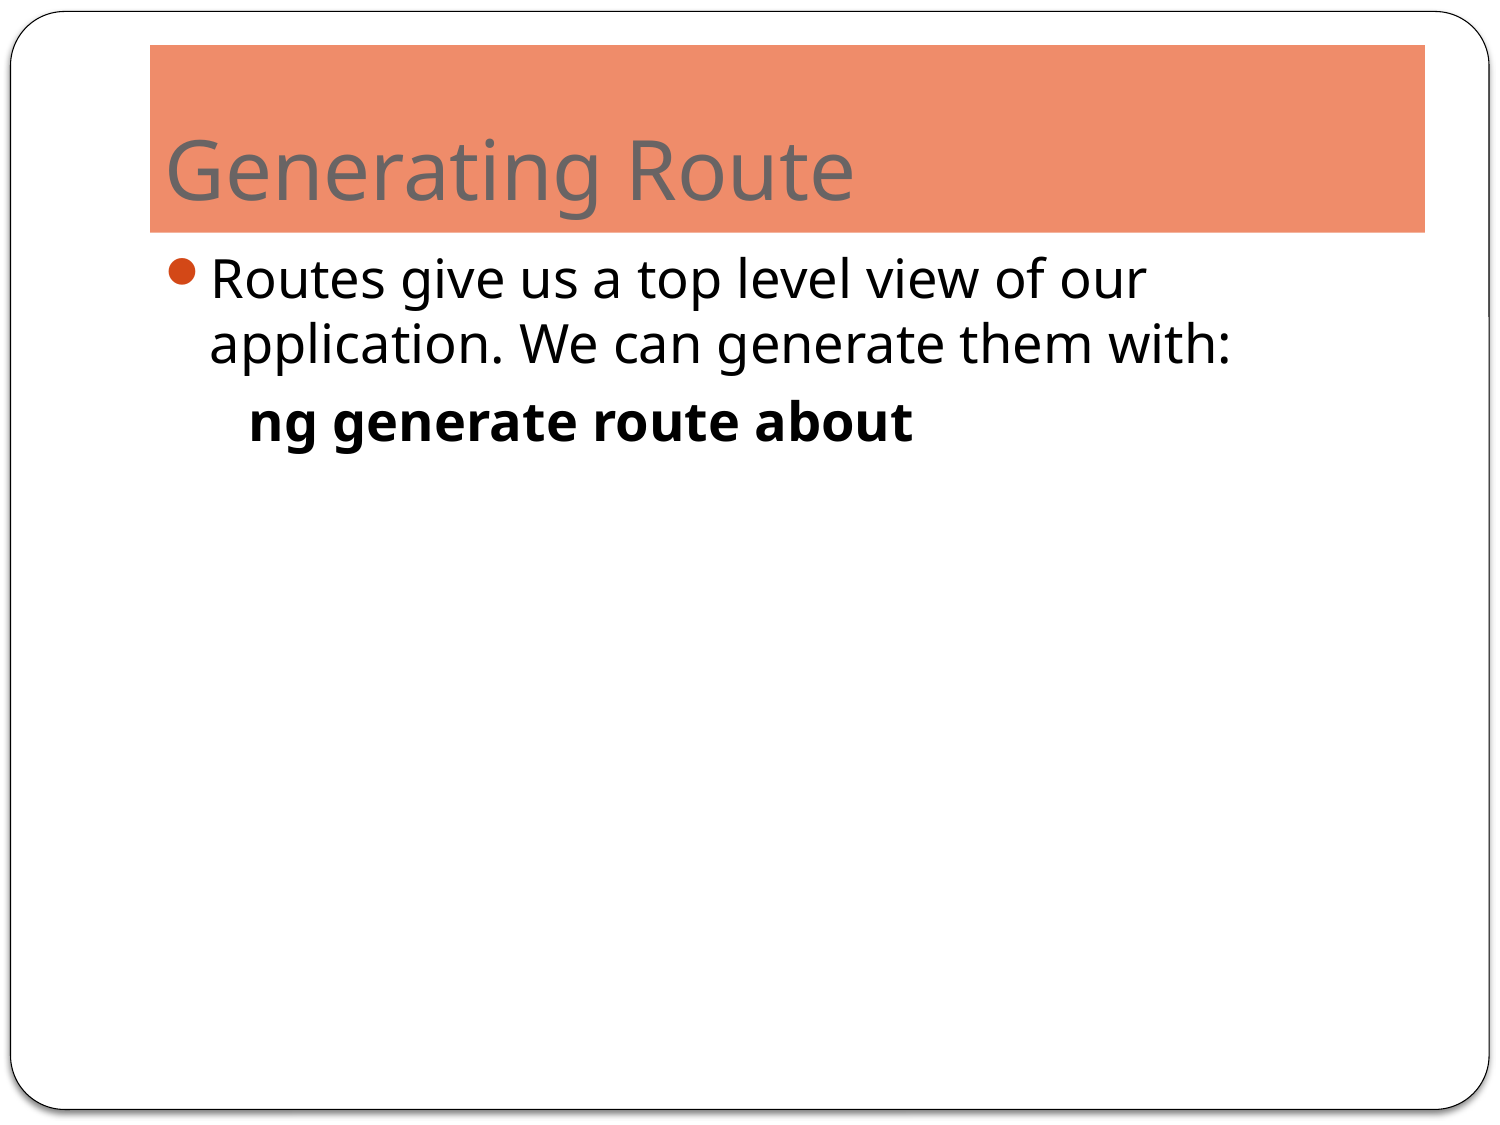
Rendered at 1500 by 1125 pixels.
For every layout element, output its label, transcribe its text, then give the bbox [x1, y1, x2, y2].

list Routes give us a top level view of our application. We can generate them with: ng generate route about [150, 237, 1425, 988]
title Generating Route [150, 45, 1425, 233]
